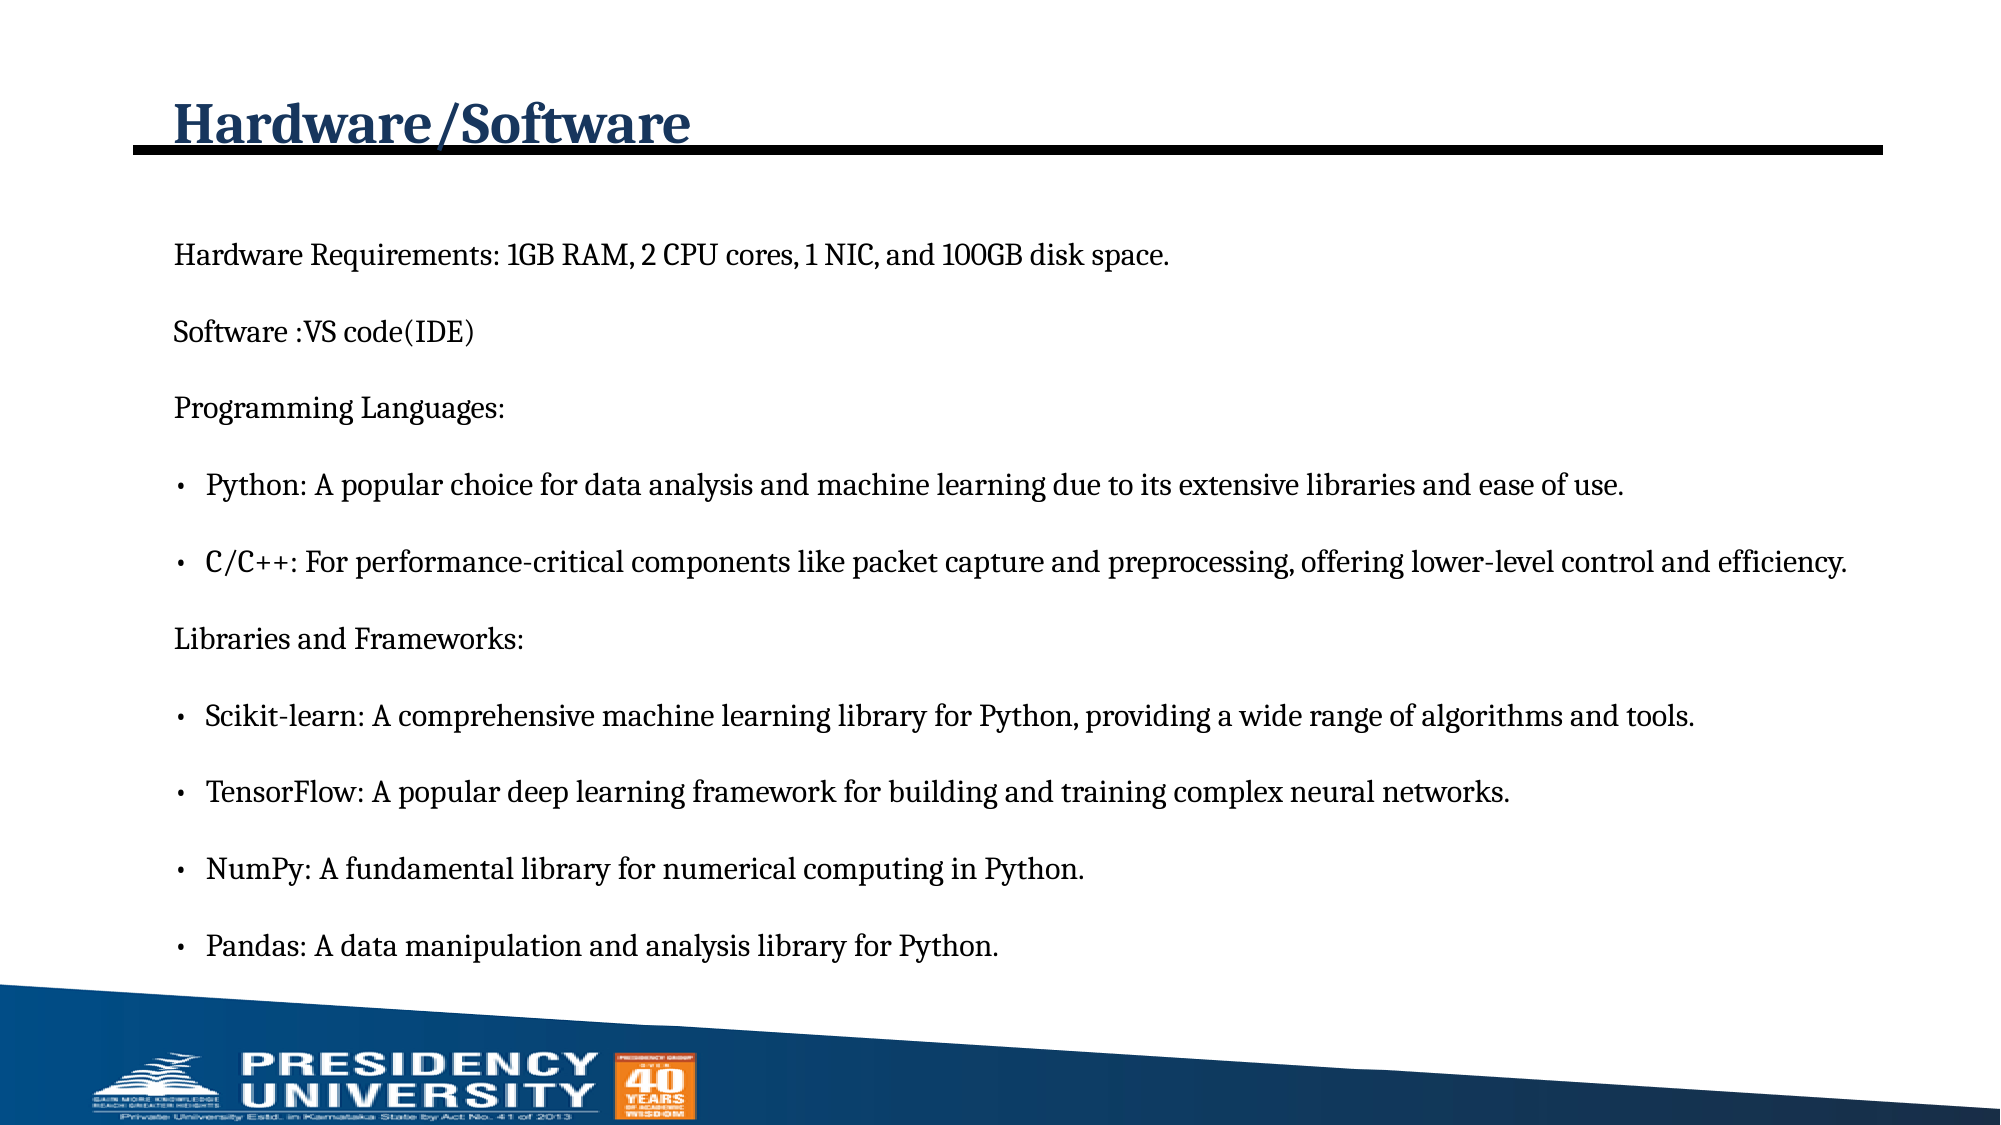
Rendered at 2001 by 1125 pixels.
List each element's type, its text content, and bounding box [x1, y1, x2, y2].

picture [0, 982, 2000, 1125]
title Hardware/Software [133, 45, 1884, 125]
list Hardware Requirements: 1GB RAM, 2 CPU cores, 1 NIC, and 100GB disk space. Software :VS code(IDE) Programming Languages: • Python: A popular choice for data analysis and machine learning due to its extensive libraries and ease of use. • C/C++: For performance-critical components like packet capture and preprocessing, offering lower-level control and efficiency. Libraries and Frameworks: • Scikit-learn: A comprehensive machine learning library for Python, providing a wide range of algorithms and tools. • TensorFlow: A popular deep learning framework for building and training complex neural networks. • NumPy: A fundamental library for numerical computing in Python. • Pandas: A data manipulation and analysis library for Python. [133, 187, 1884, 1000]
